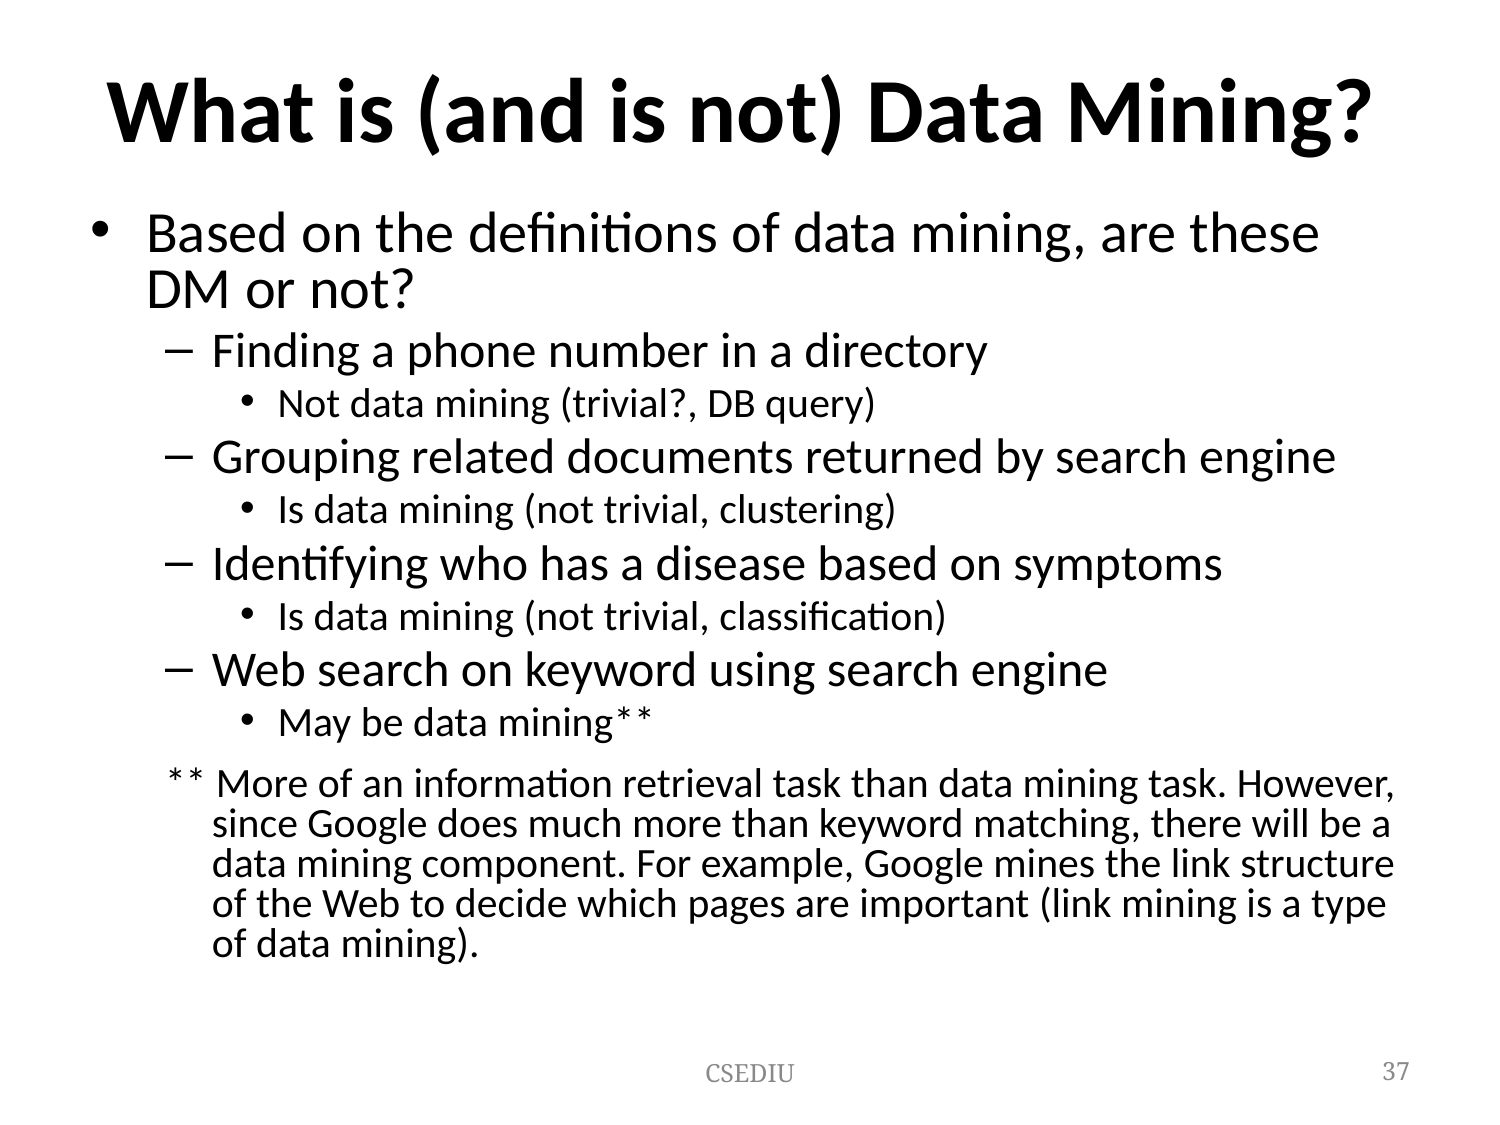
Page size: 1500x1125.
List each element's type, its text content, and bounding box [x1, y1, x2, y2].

text_box ‹#› [1074, 1042, 1425, 1103]
list Based on the definitions of data mining, are these DM or not? Finding a phone number in a directory Not data mining (trivial?, DB query) Grouping related documents returned by search engine Is data mining (not trivial, clustering) Identifying who has a disease based on symptoms Is data mining (not trivial, classification) Web search on keyword using search engine May be data mining** ** More of an information retrieval task than data mining task. However, since Google does much more than keyword matching, there will be a data mining component. For example, Google mines the link structure of the Web to decide which pages are important (link mining is a type of data mining). [75, 200, 1425, 1050]
title What is (and is not) Data Mining? [37, 50, 1446, 163]
text_box CSEDIU [512, 1042, 988, 1103]
